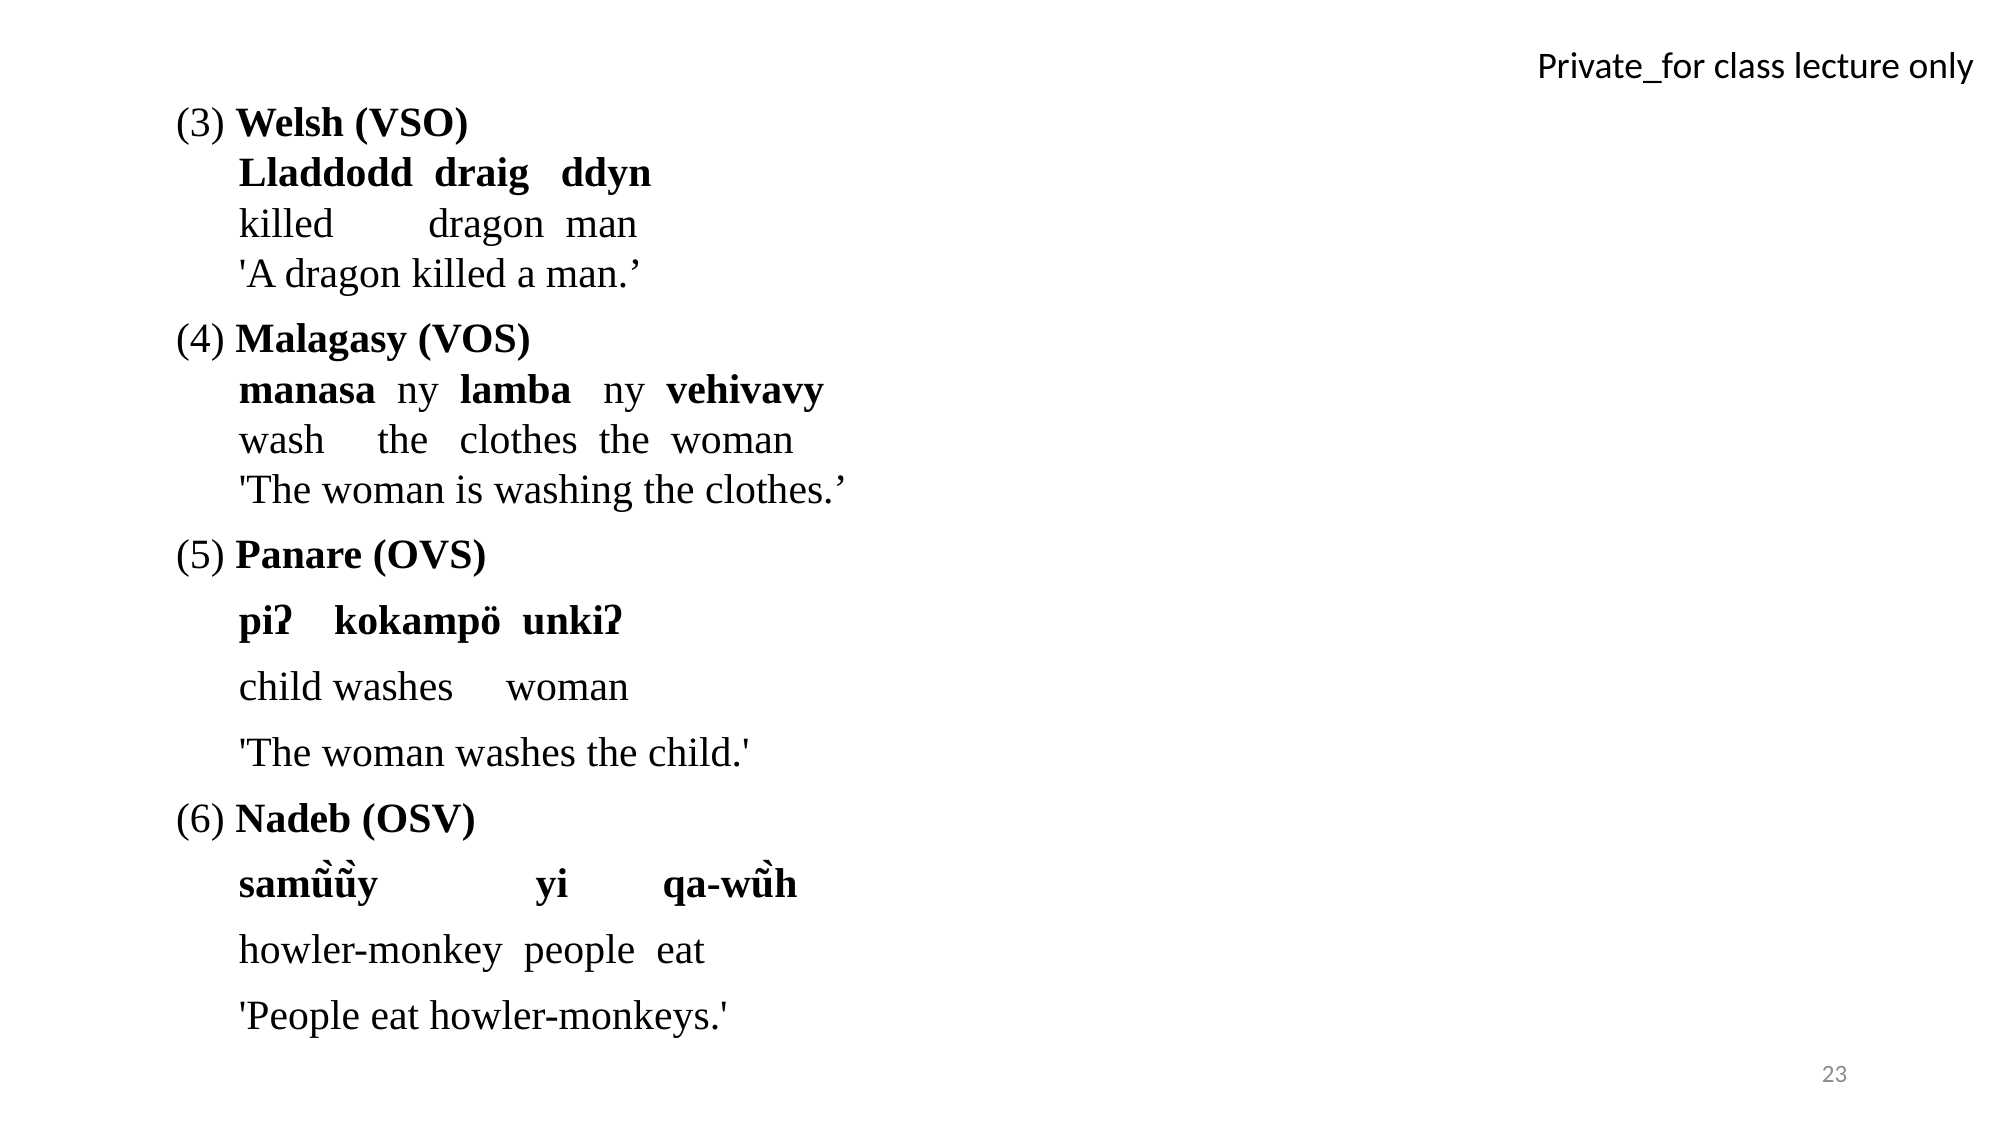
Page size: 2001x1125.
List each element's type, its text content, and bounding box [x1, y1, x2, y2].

slide_number 23 [1412, 1042, 1863, 1103]
subtitle (3) Welsh (VSO) Lladdodd draig ddyn killed dragon man 'A dragon killed a man.’ (4) Malagasy (VOS) manasa ny lamba ny vehivavy wash the clothes the woman 'The woman is washing the clothes.’ (5) Panare (OVS) piʔ kokampö unkiʔ child washes woman 'The woman washes the child.' (6) Nadeb (OSV) samũ̀ũ̀y yi qa-wũ̀h howler-monkey people eat 'People eat howler-monkeys.' [119, 92, 1952, 1103]
